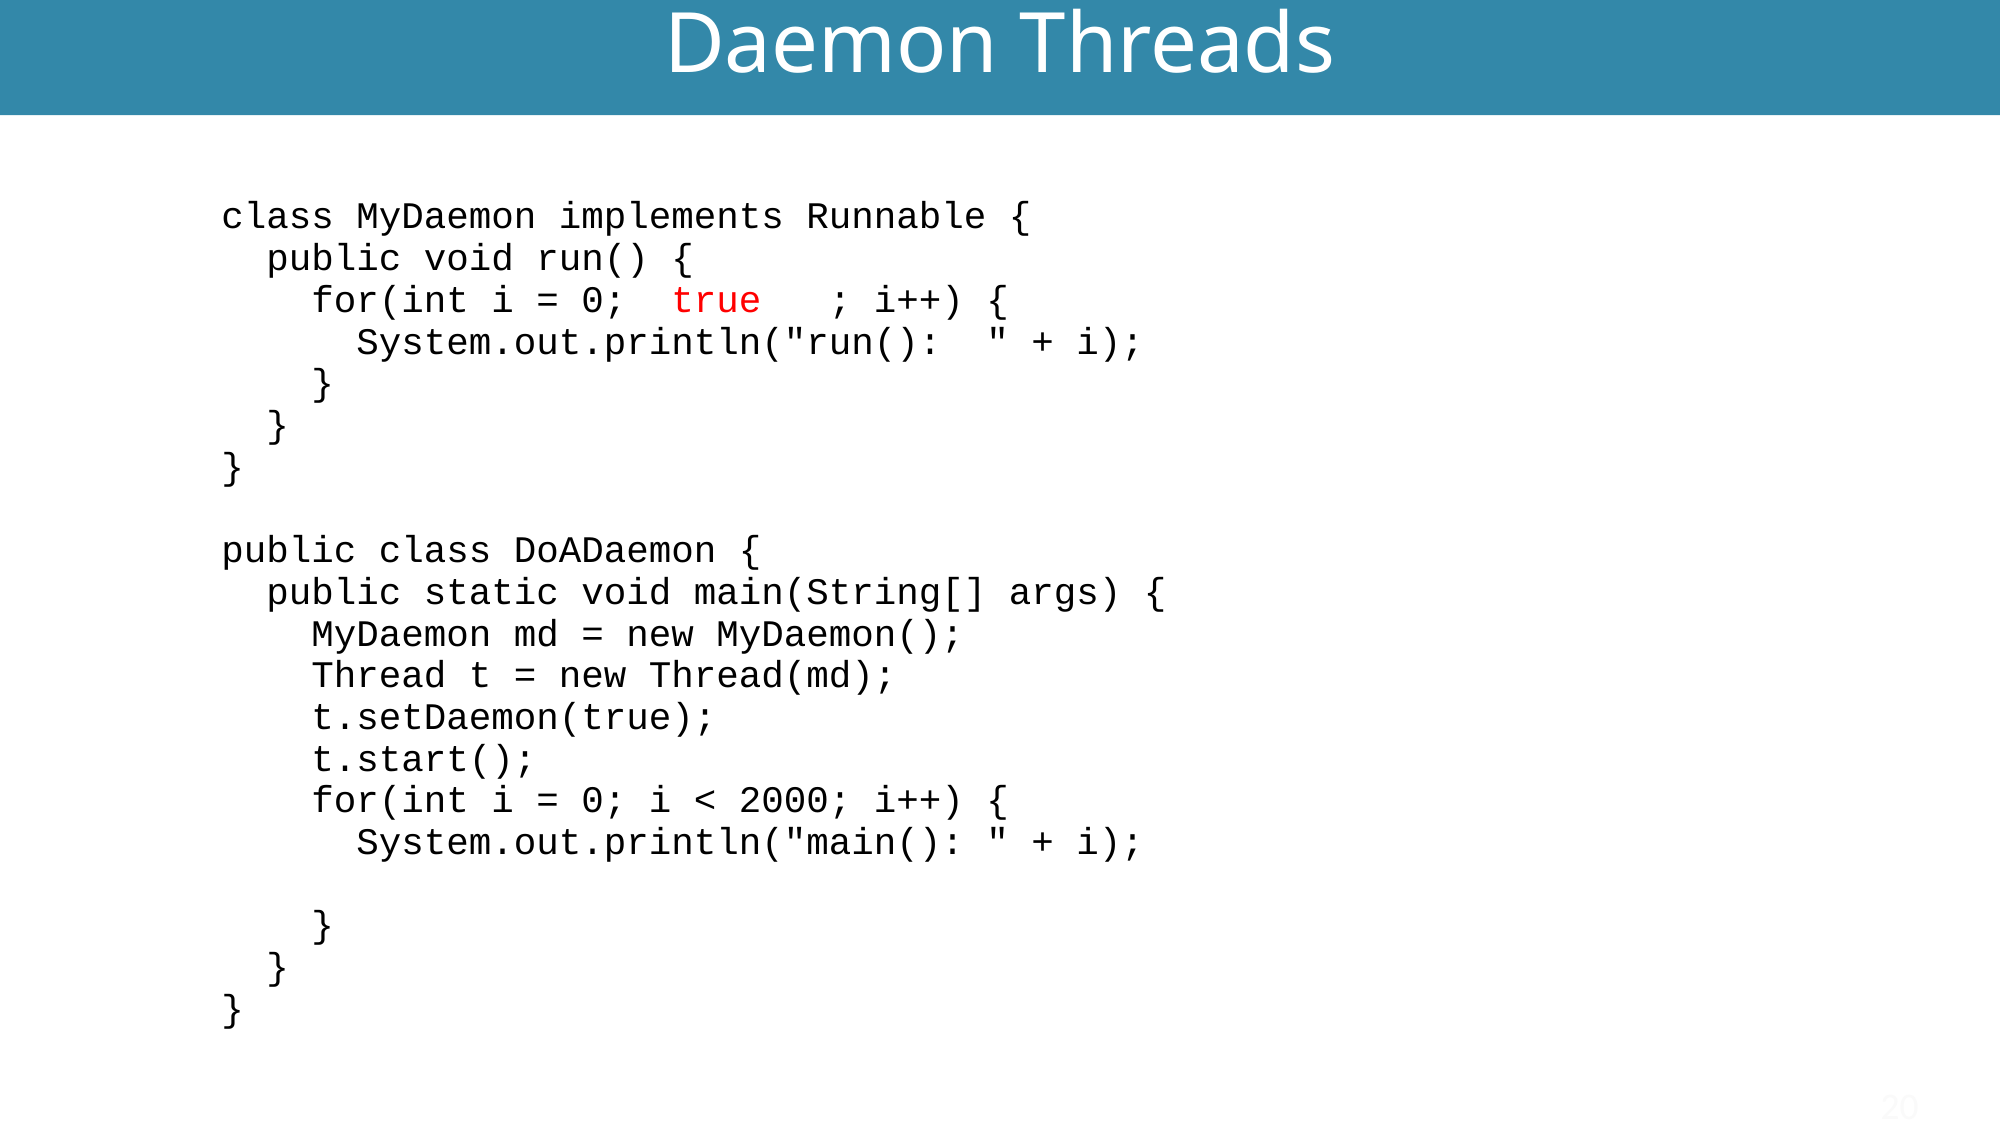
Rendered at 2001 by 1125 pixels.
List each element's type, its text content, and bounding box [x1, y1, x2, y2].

text_box Daemon Threads [0, 0, 2000, 116]
text_box class MyDaemon implements Runnable { public void run() { for(int i = 0; true ; i++) { System.out.println("run(): " + i); } } } public class DoADaemon { public static void main(String[] args) { MyDaemon md = new MyDaemon(); Thread t = new Thread(md); t.setDaemon(true); t.start(); for(int i = 0; i < 2000; i++) { System.out.println("main(): " + i); } } } [206, 187, 1182, 1037]
